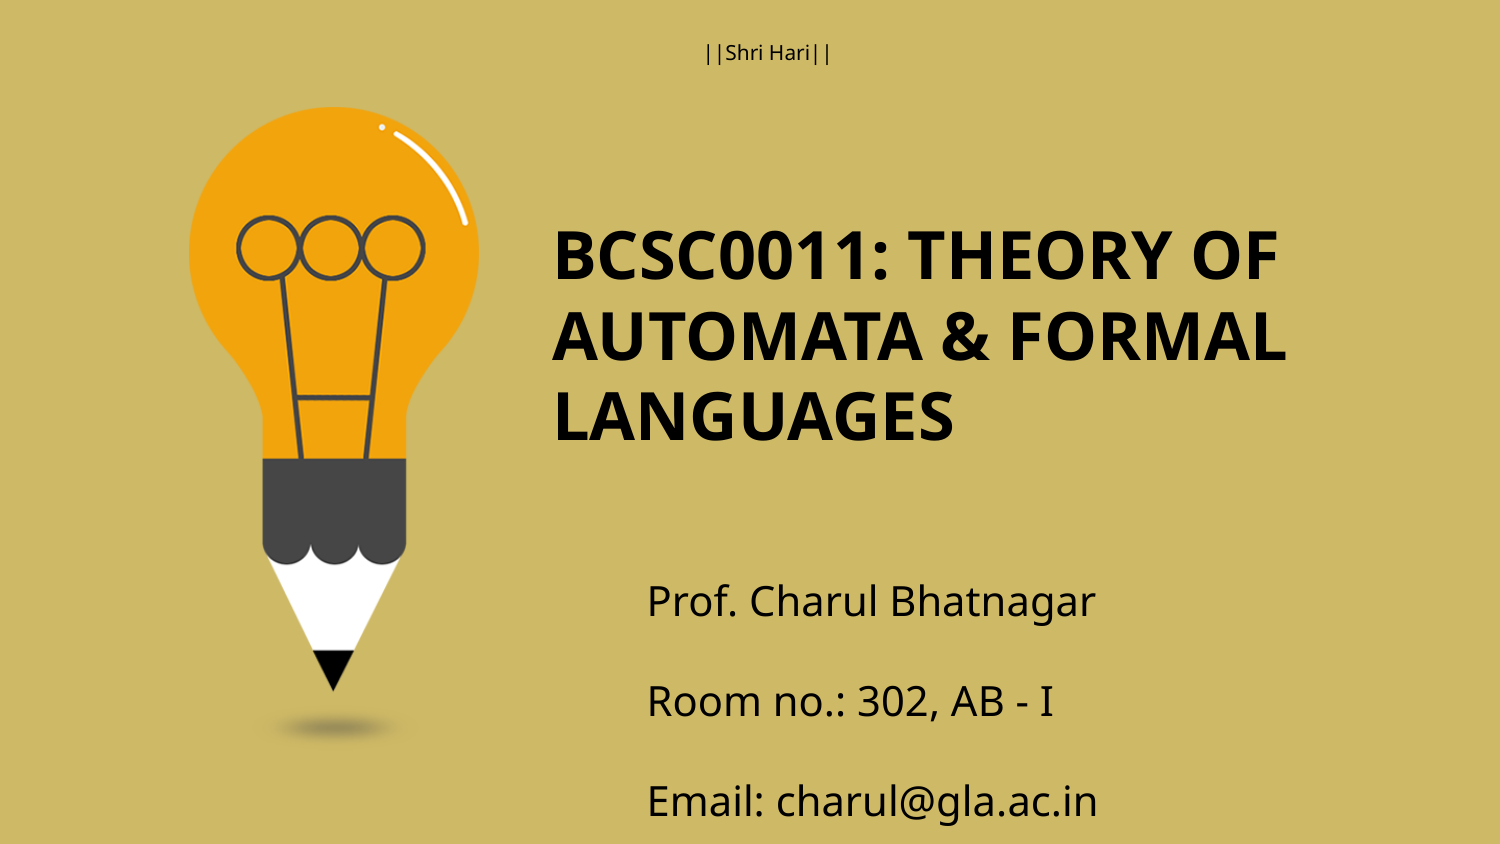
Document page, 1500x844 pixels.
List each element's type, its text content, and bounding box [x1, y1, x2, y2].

picture [189, 107, 479, 751]
list BCSC0011: THEORY OF AUTOMATA & FORMAL LANGUAGES [537, 244, 1406, 422]
text_box ||Shri Hari|| [572, 32, 963, 72]
list Prof. Charul Bhatnagar Room no.: 302, AB - I Email: charul@gla.ac.in [631, 634, 1500, 715]
